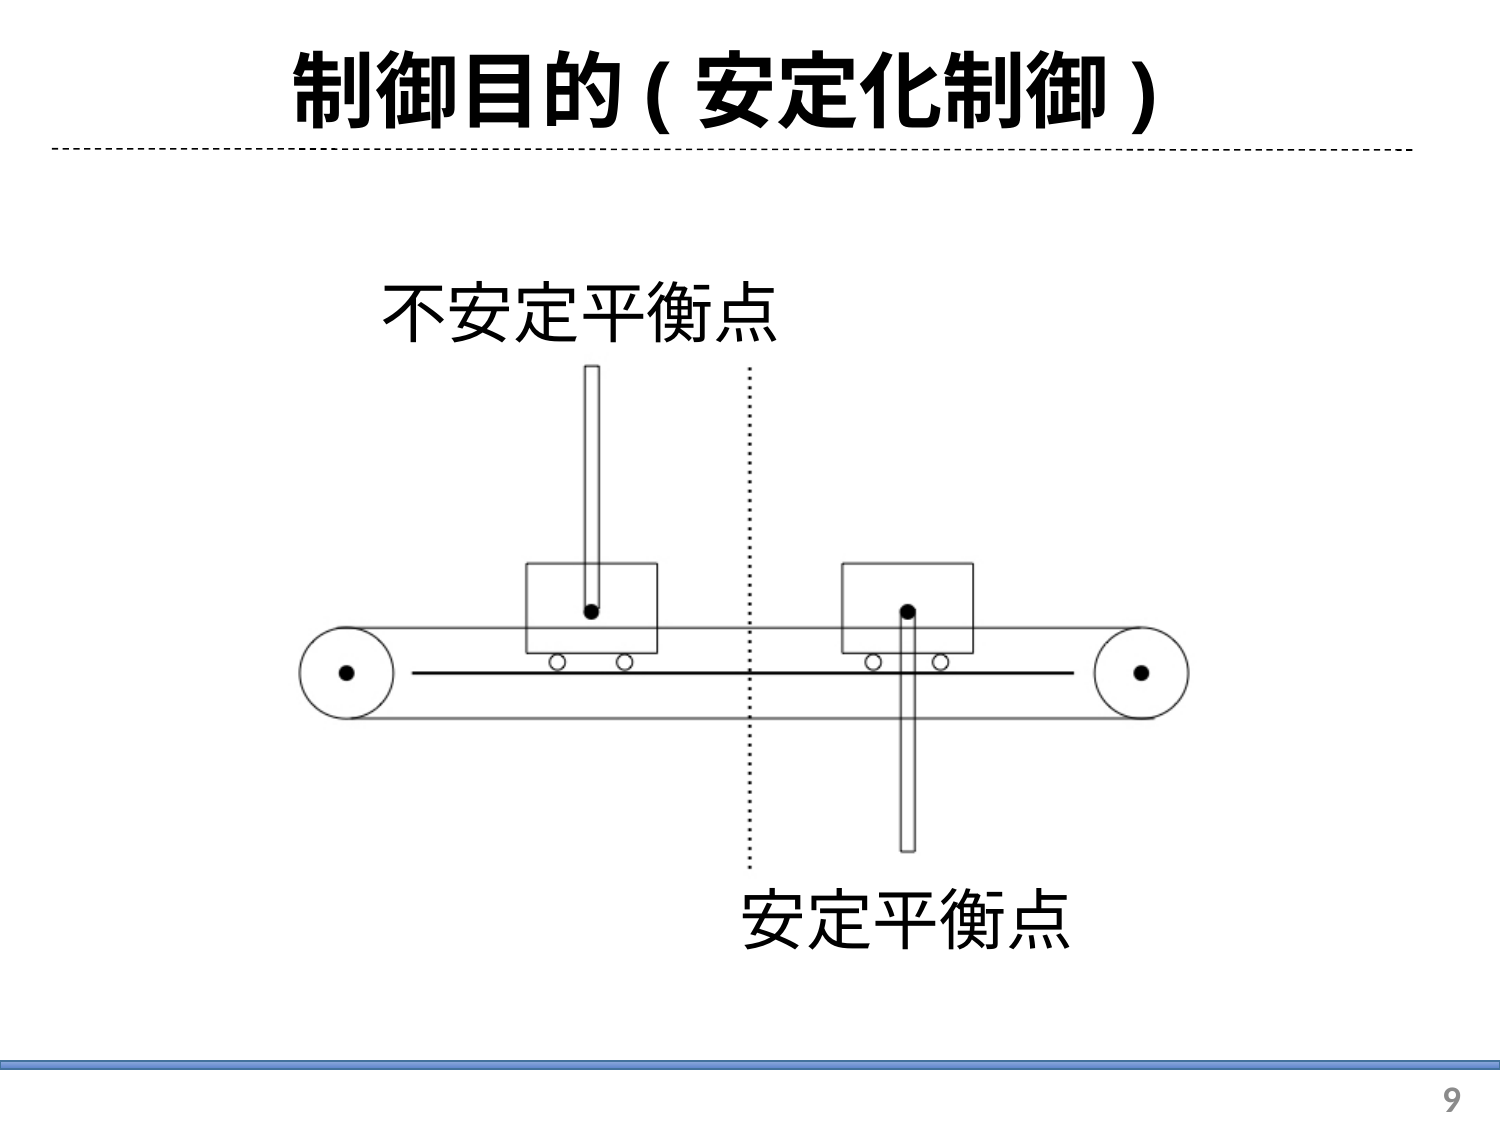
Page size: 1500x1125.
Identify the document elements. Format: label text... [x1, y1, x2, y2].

text_box 不安定平衡点 [365, 262, 837, 341]
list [272, 341, 1215, 888]
text_box 安定平衡点 [724, 888, 1205, 965]
title 制御目的(安定化制御) [42, 0, 1408, 204]
slide_number 9 [1138, 1067, 1477, 1125]
